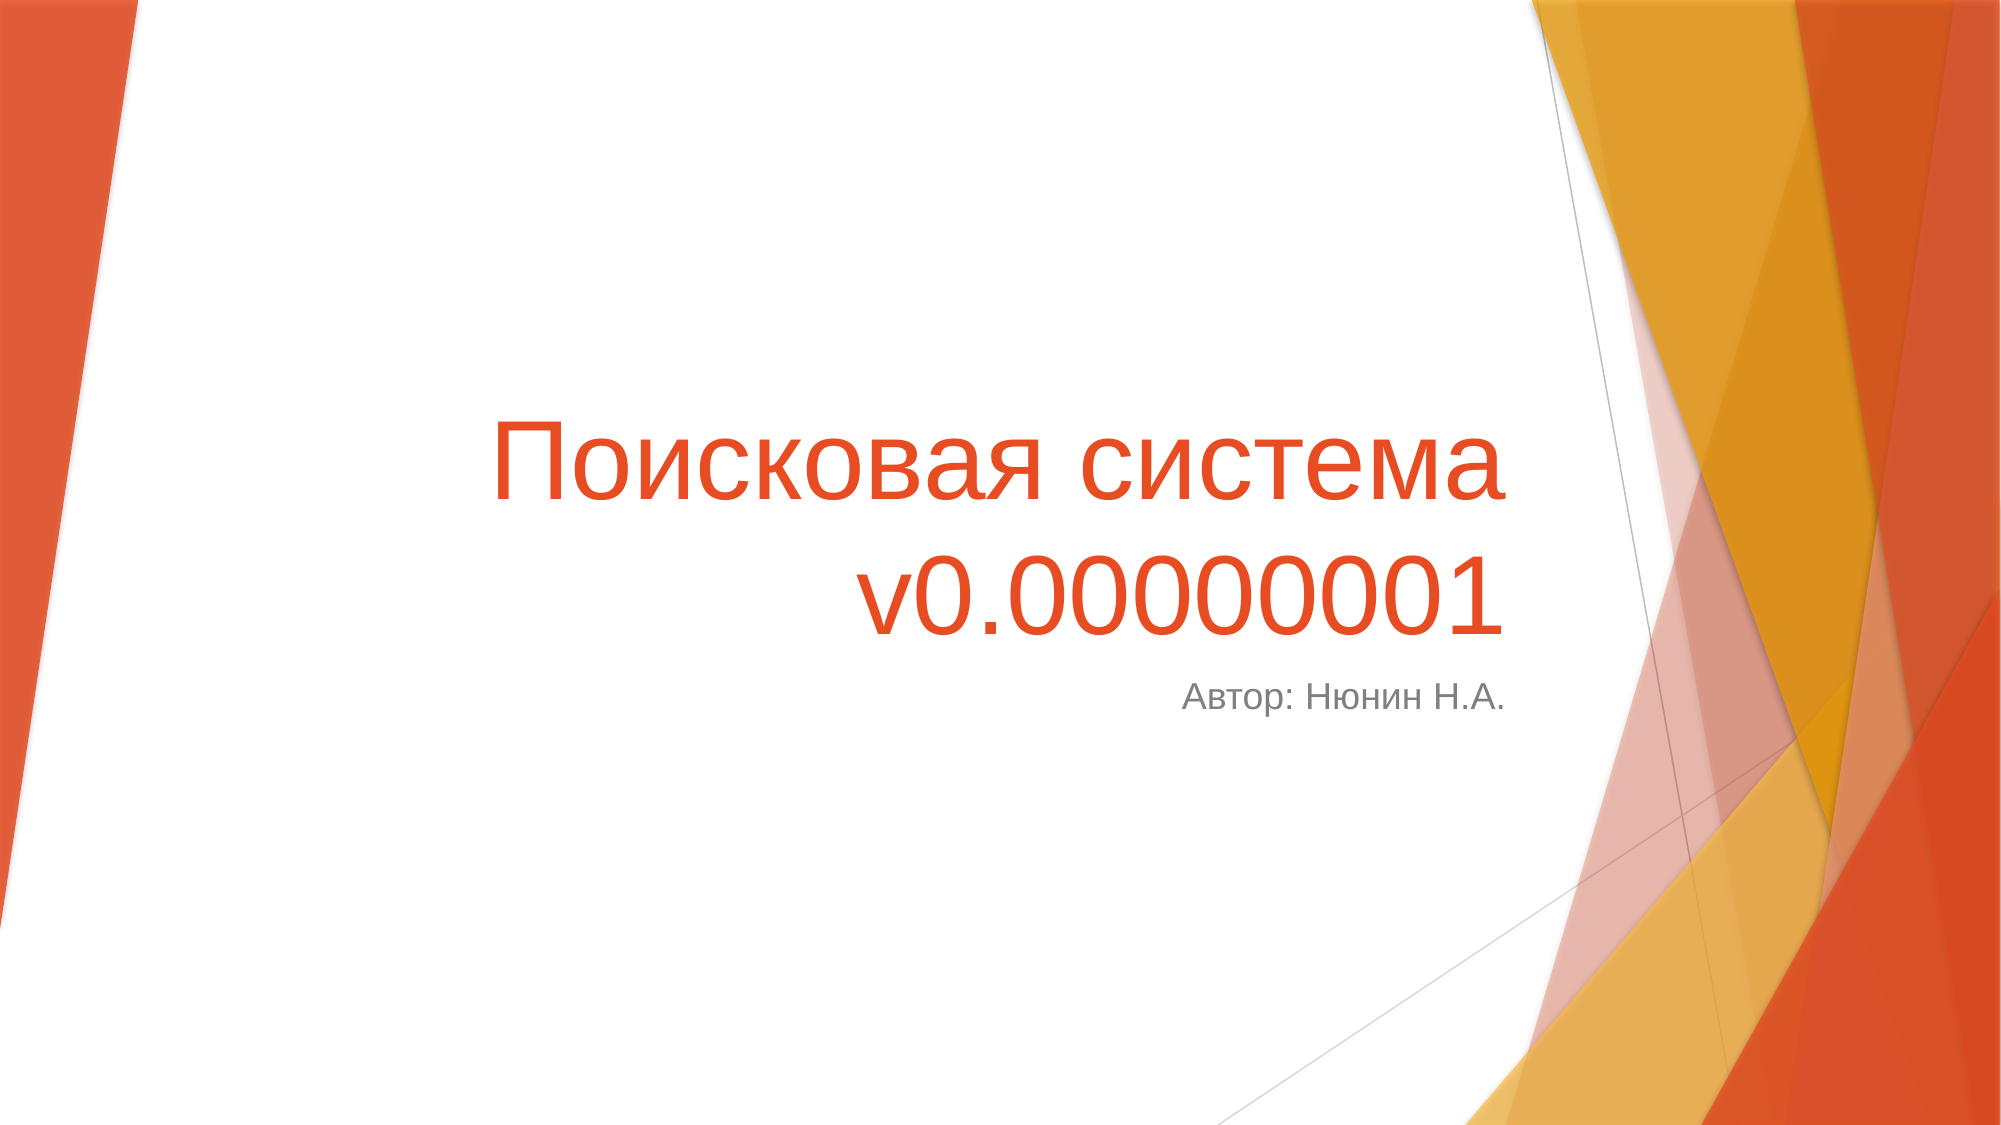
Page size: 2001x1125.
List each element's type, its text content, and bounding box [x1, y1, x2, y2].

subtitle Автор: Нюнин Н.А. [247, 664, 1522, 845]
title Поисковая система v0.00000001 [247, 394, 1522, 664]
